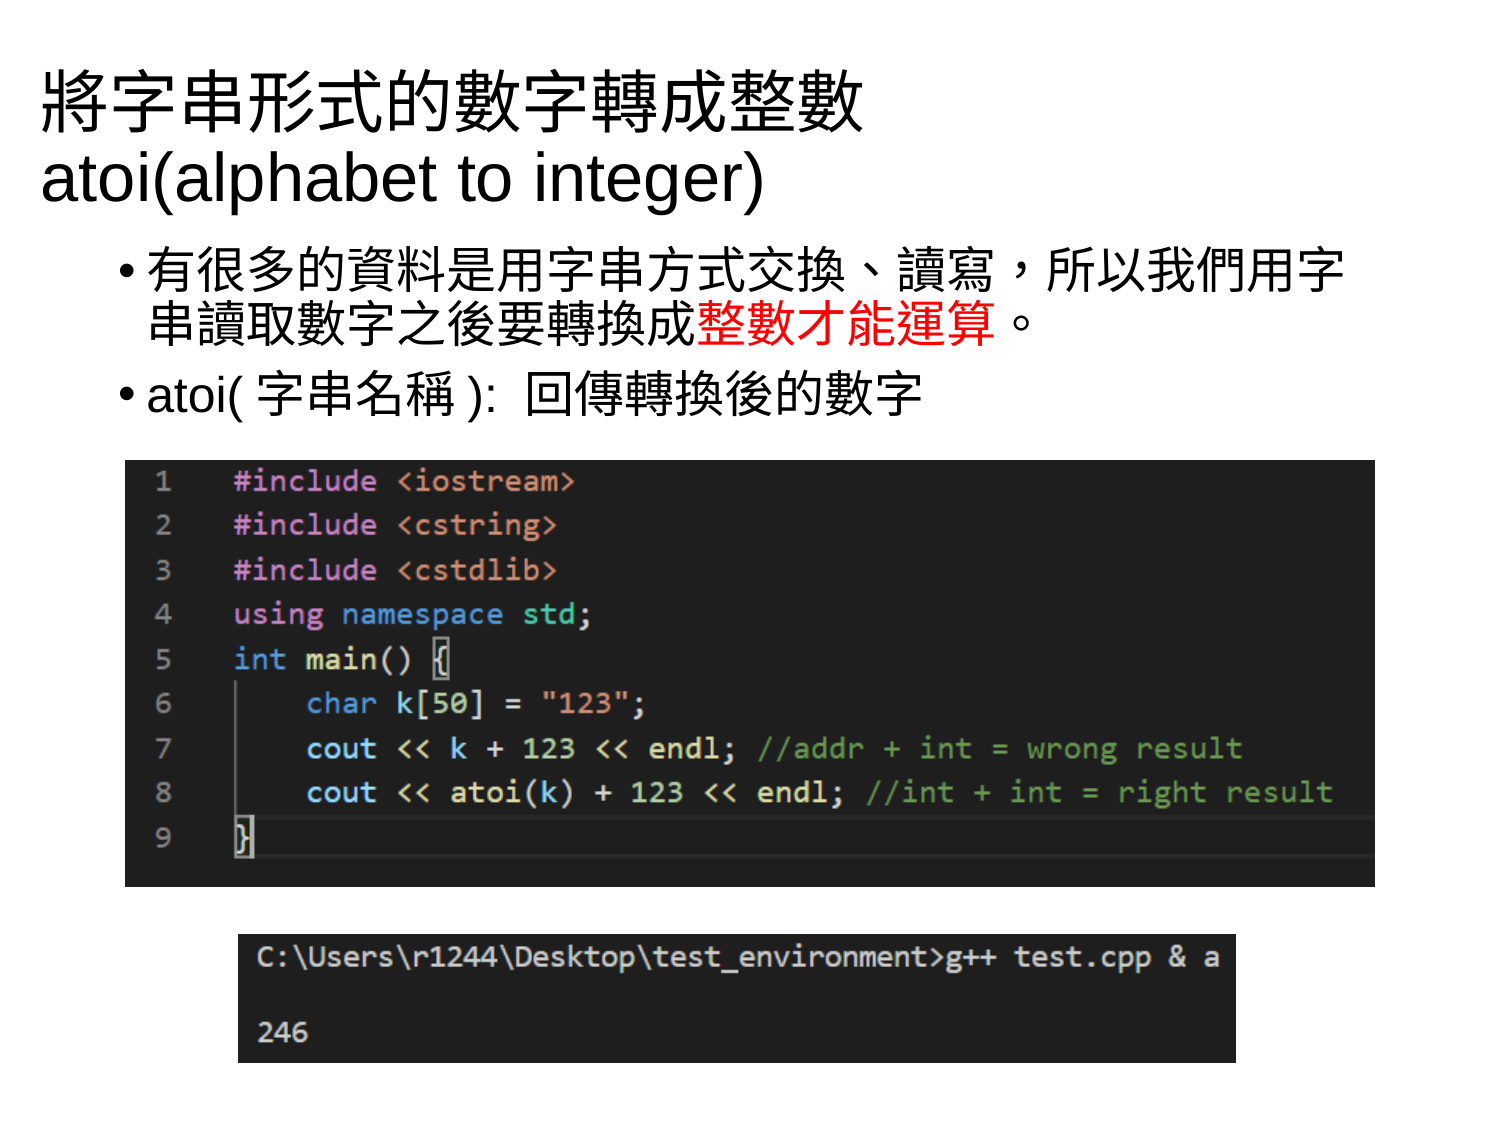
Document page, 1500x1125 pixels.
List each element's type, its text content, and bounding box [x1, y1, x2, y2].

picture [238, 934, 1236, 1064]
title 將字串形式的數字轉成整數 atoi(alphabet to integer) [25, 33, 1320, 252]
list 有很多的資料是用字串方式交換、讀寫，所以我們用字串讀取數字之後要轉換成整數才能運算。 atoi(字串名稱): 回傳轉換後的數字 [103, 238, 1397, 953]
picture [124, 460, 1376, 887]
